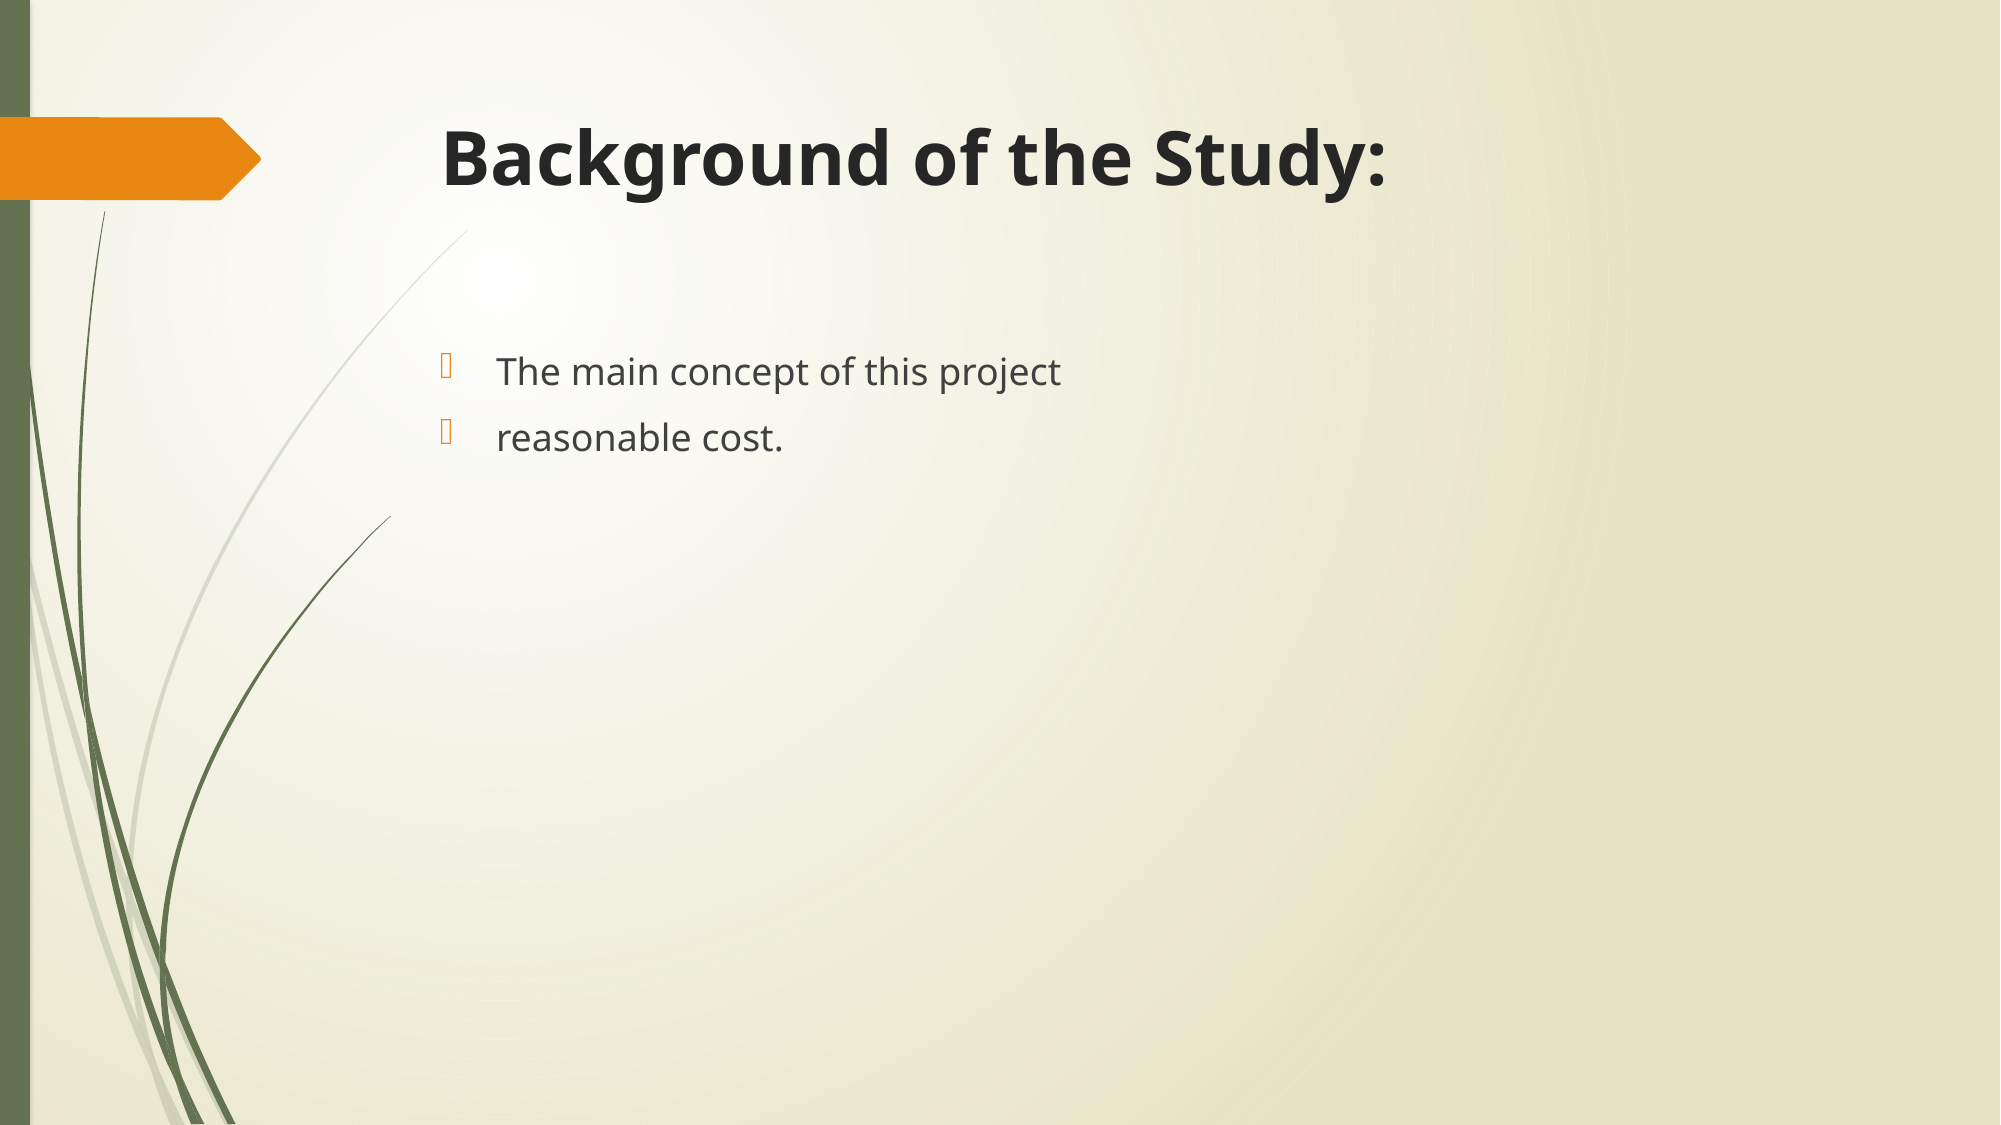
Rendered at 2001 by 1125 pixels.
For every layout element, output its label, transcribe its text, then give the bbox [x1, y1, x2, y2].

list The main concept of this project reasonable cost. [424, 340, 1888, 970]
title Background of the Study: [425, 102, 1888, 313]
